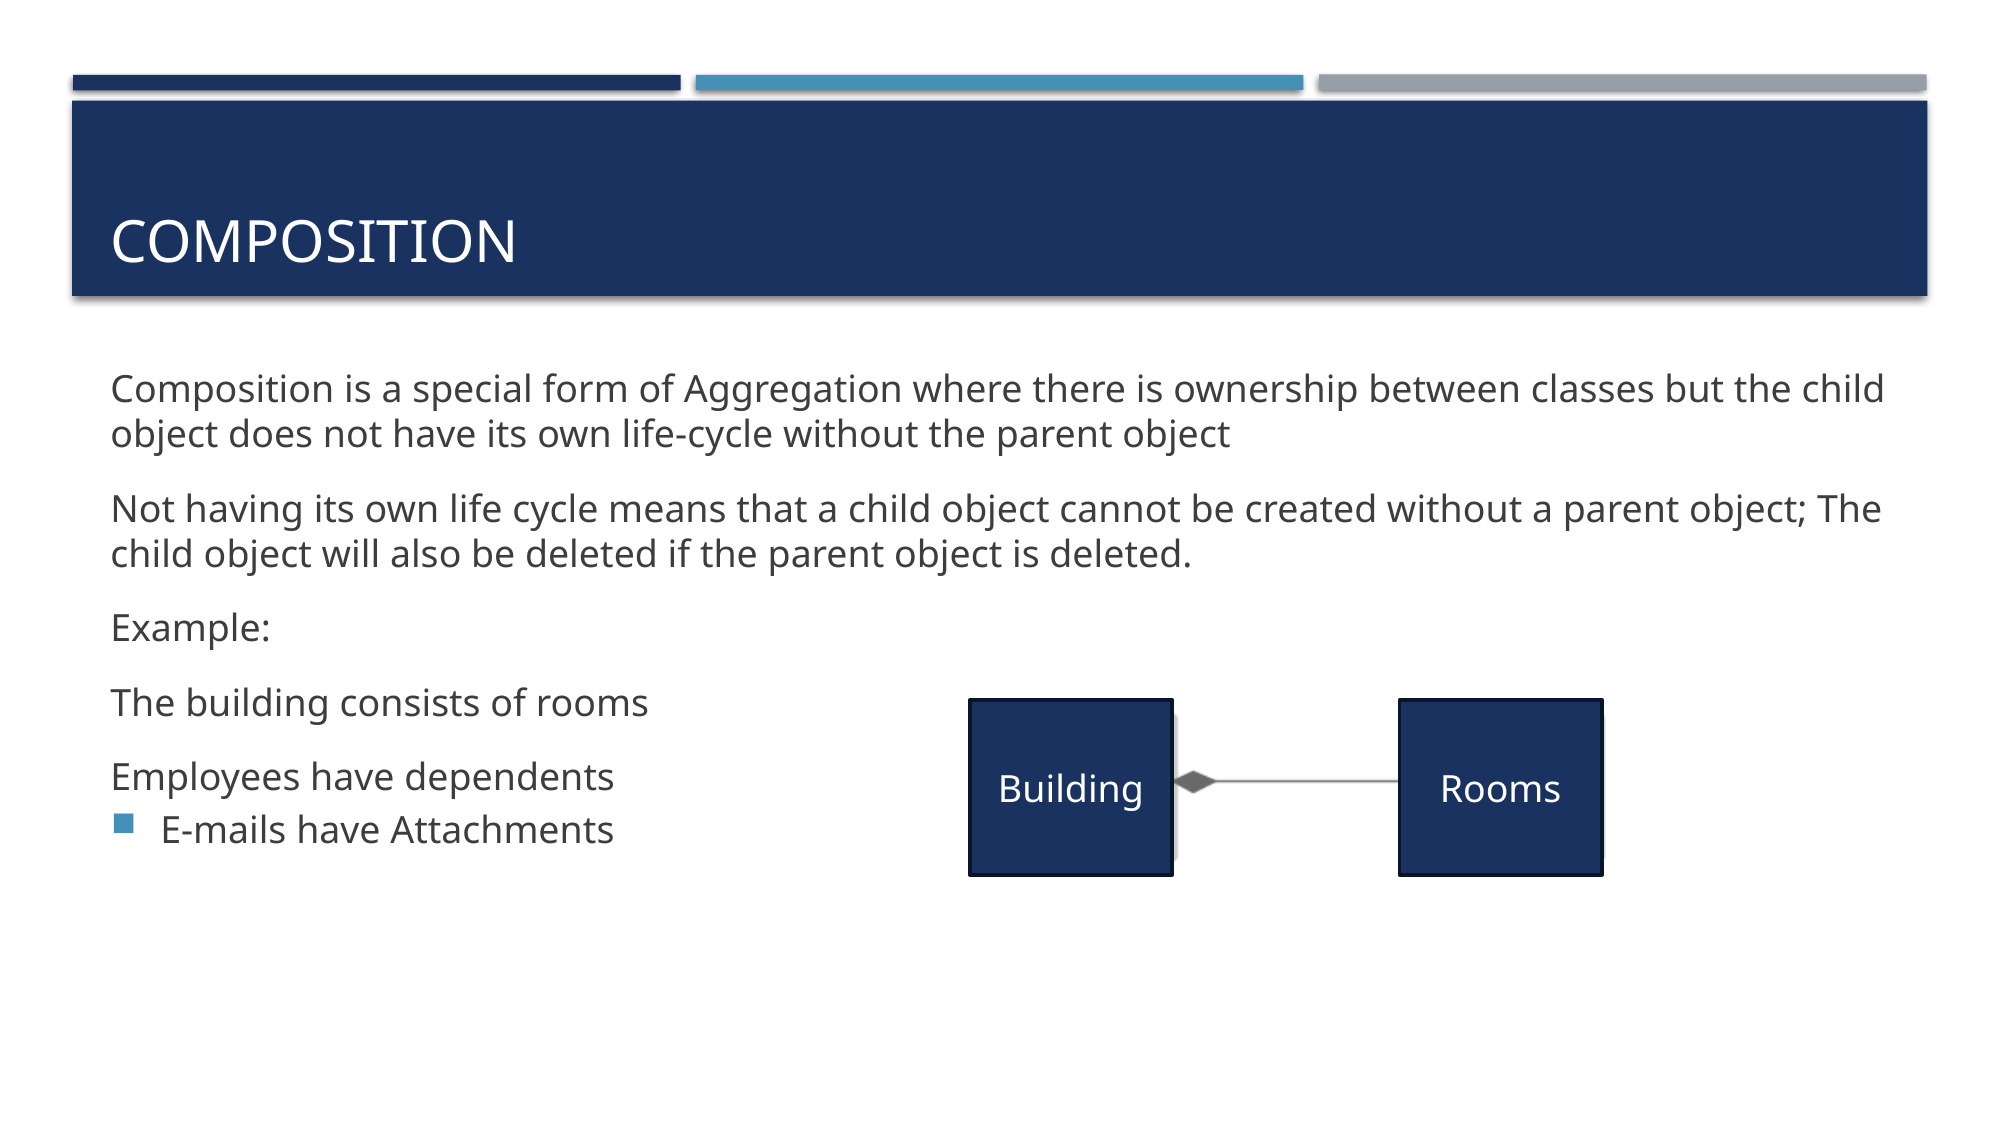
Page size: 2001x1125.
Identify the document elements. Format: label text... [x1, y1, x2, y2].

list Composition is a special form of Aggregation where there is ownership between classes but the child object does not have its own life-cycle without the parent object Not having its own life cycle means that a child object cannot be created without a parent object; The child object will also be deleted if the parent object is deleted. Example: The building consists of rooms Employees have dependents E-mails have Attachments [95, 357, 1905, 962]
title composition [95, 115, 1905, 282]
picture [969, 699, 1618, 876]
